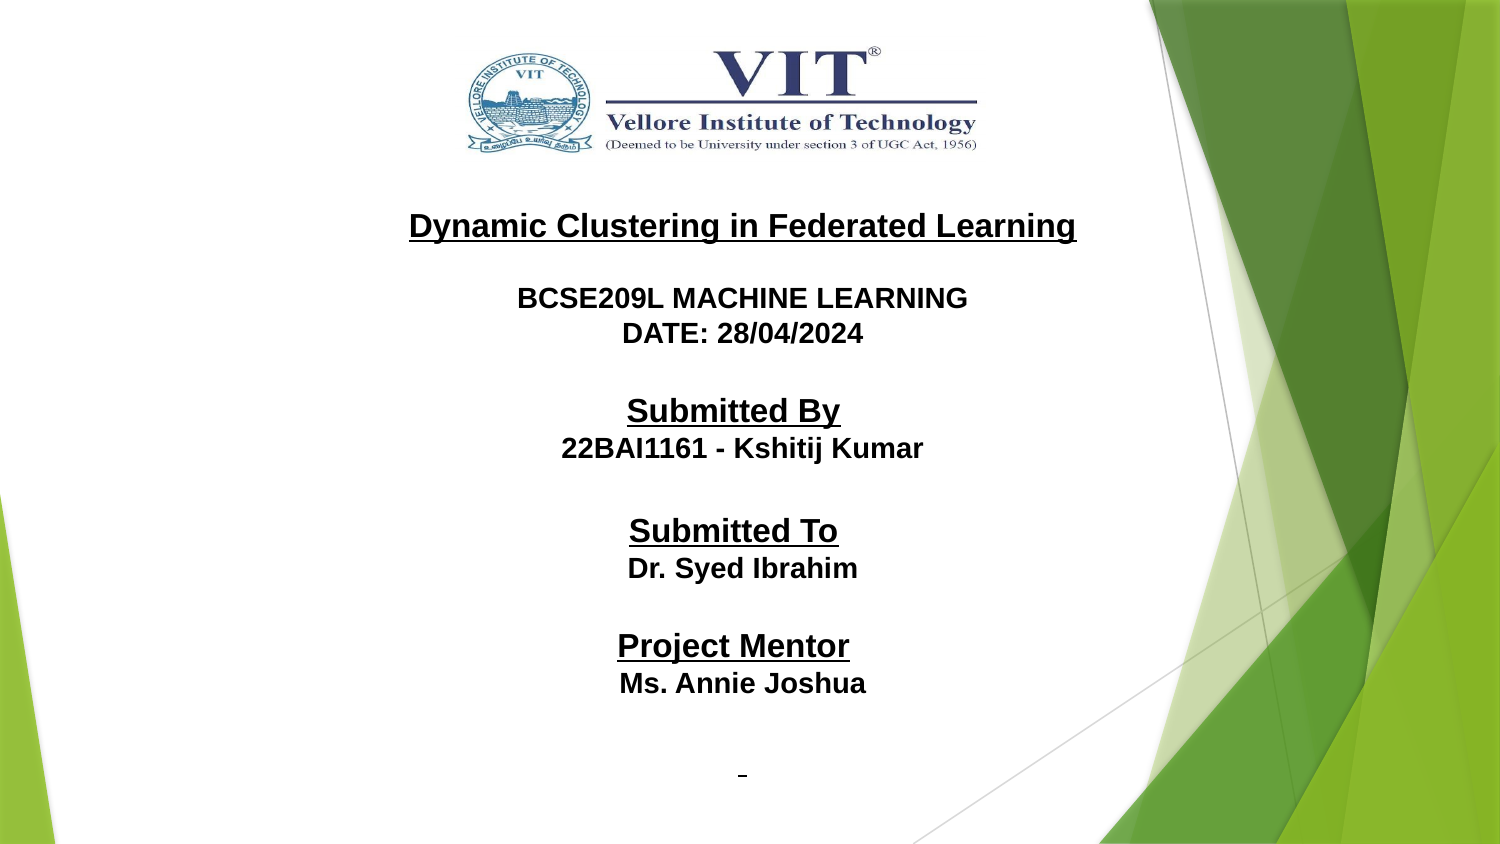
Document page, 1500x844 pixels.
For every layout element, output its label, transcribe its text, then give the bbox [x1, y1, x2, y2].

picture [455, 23, 987, 162]
text_box Dynamic Clustering in Federated Learning BCSE209L MACHINE LEARNING DATE: 28/04/2024 Submitted By 22BAI1161 - Kshitij Kumar Submitted To Dr. Syed Ibrahim Project Mentor Ms. Annie Joshua [265, 92, 1220, 844]
